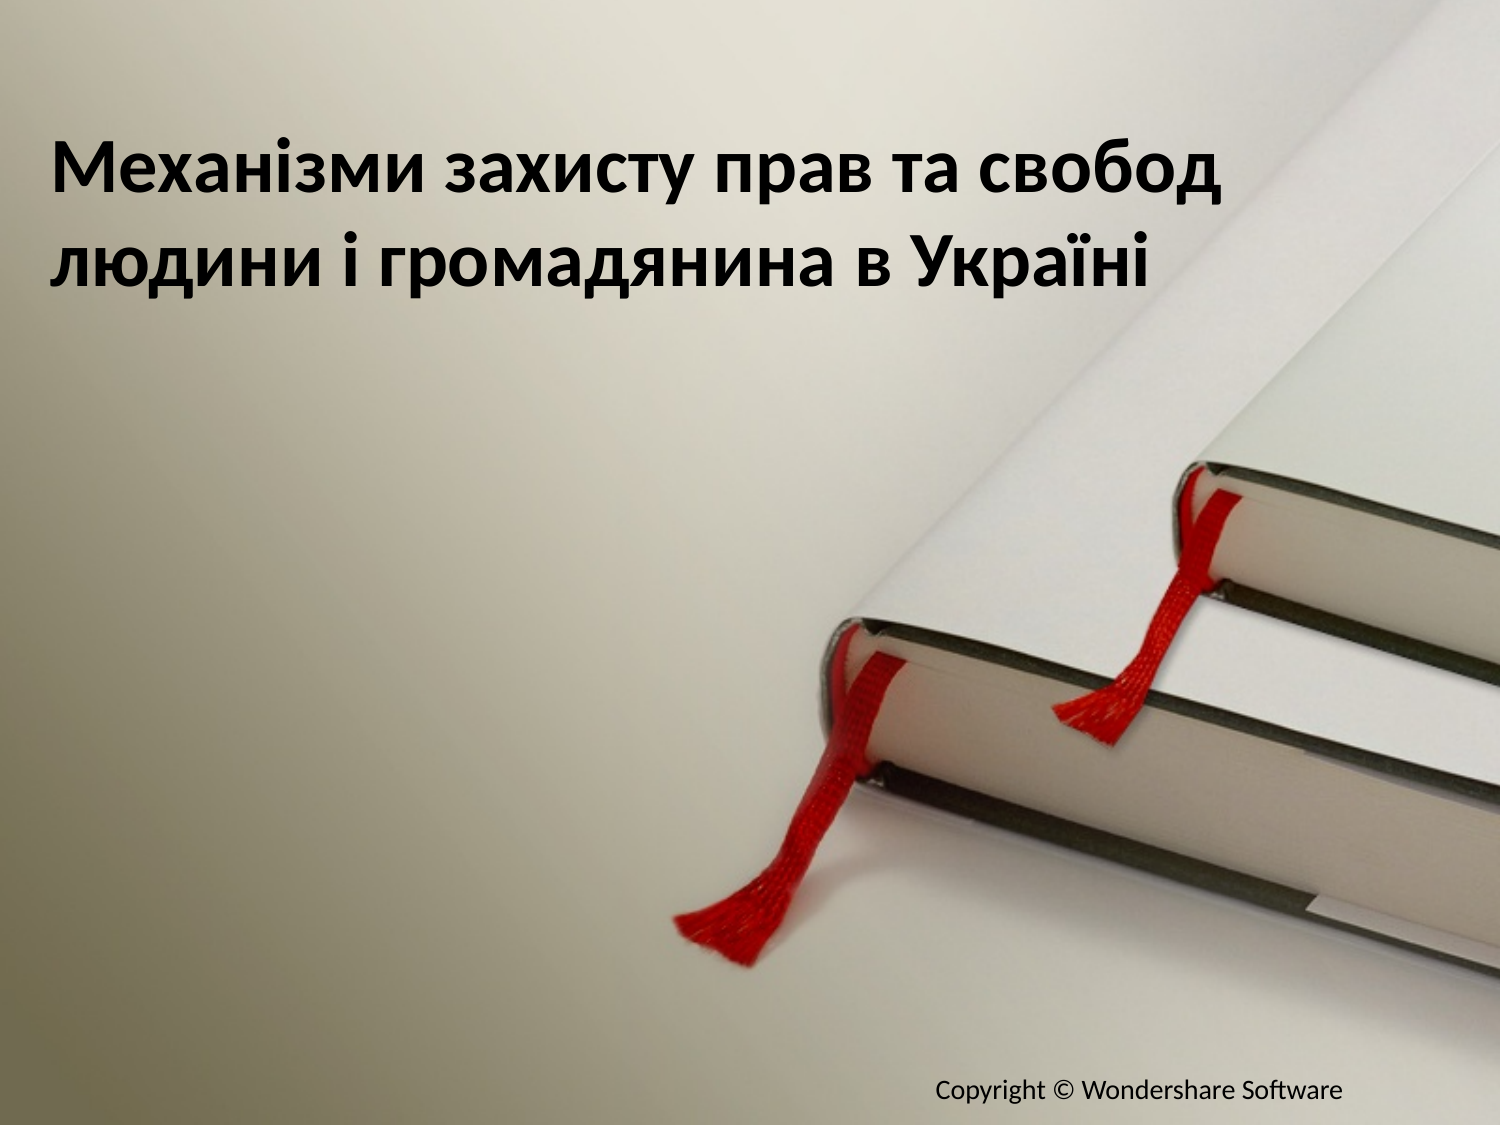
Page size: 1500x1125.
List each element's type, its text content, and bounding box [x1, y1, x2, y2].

title Механізми захисту прав та свобод людини і громадянина в Україні [35, 67, 1305, 350]
picture [0, 0, 1500, 1125]
